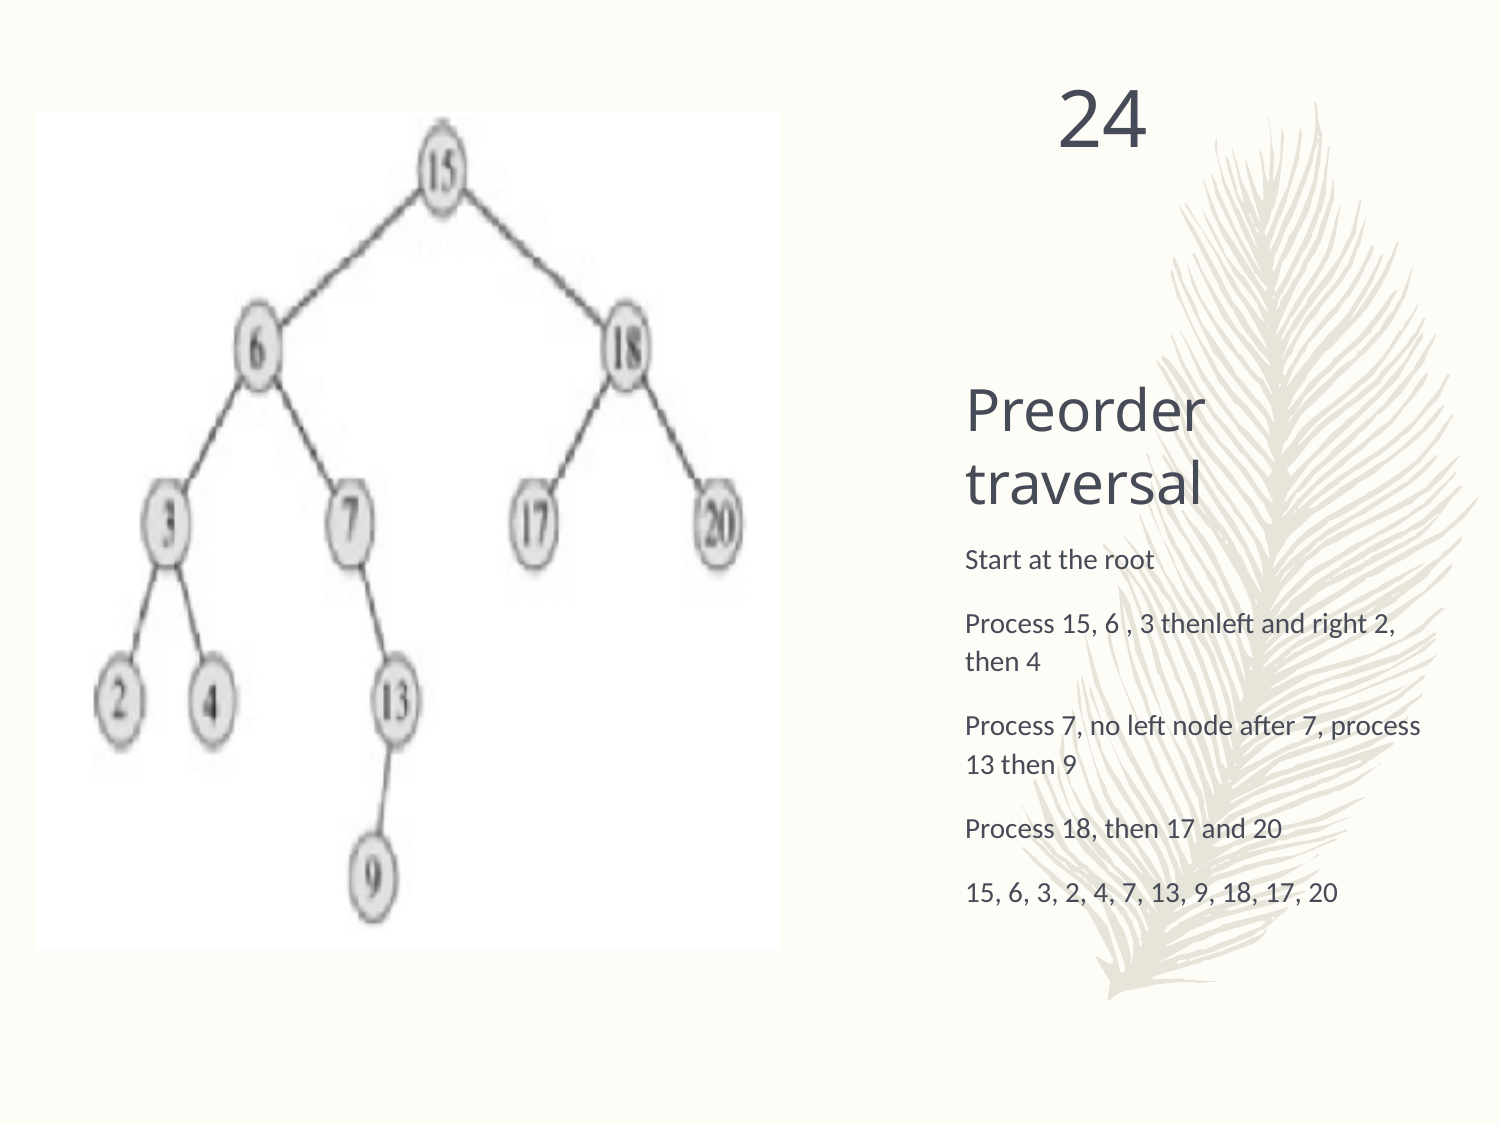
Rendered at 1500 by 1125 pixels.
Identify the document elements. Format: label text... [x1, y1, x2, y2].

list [37, 112, 780, 951]
title Preorder traversal [950, 246, 1440, 524]
slide_number 24 [1042, 61, 1440, 196]
list Start at the root Process 15, 6 , 3 thenleft and right 2, then 4 Process 7, no left node after 7, process 13 then 9 Process 18, then 17 and 20 15, 6, 3, 2, 4, 7, 13, 9, 18, 17, 20 [950, 528, 1440, 1000]
